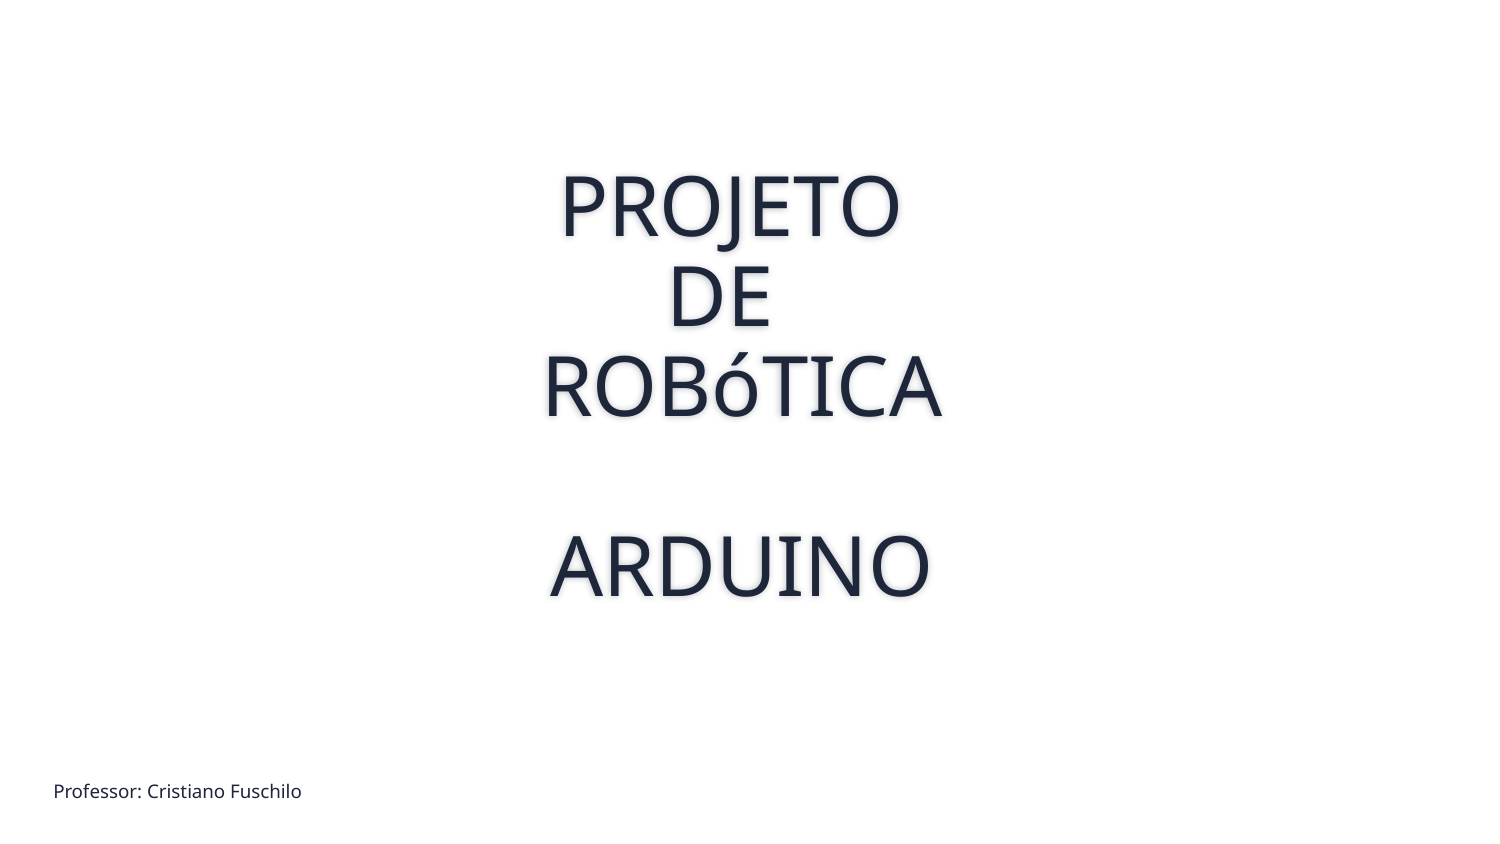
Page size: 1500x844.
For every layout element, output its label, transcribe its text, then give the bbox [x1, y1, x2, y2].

text_box Professor: Cristiano Fuschilo [38, 772, 586, 832]
title PROJETO DE ROBóTICA ARDUINO [38, 154, 1446, 625]
